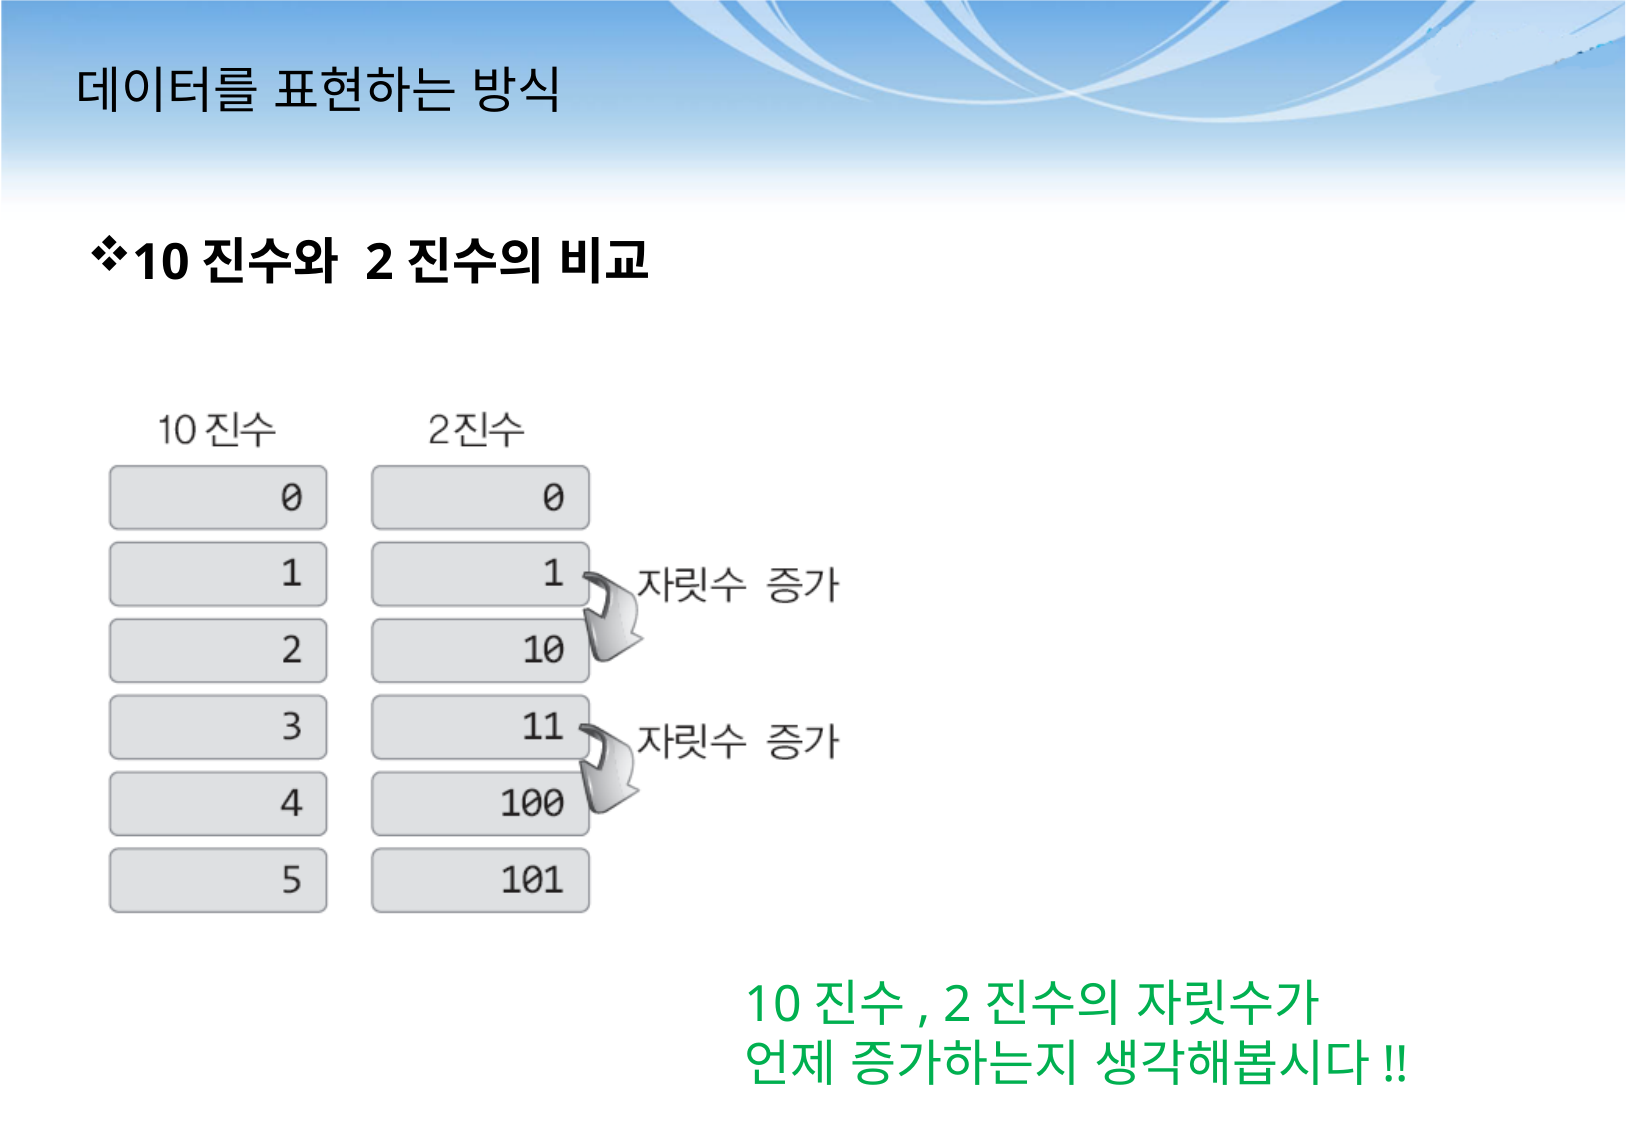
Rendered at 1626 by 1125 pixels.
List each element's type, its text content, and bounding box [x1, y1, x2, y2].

text_box 10진수와 2진수의 비교 [72, 222, 666, 298]
title 데이터를 표현하는 방식 [60, 48, 1001, 130]
text_box 10진수, 2진수의 자릿수가 언제 증가하는지 생각해봅시다!! [729, 964, 1486, 1099]
picture [0, 0, 1626, 1125]
